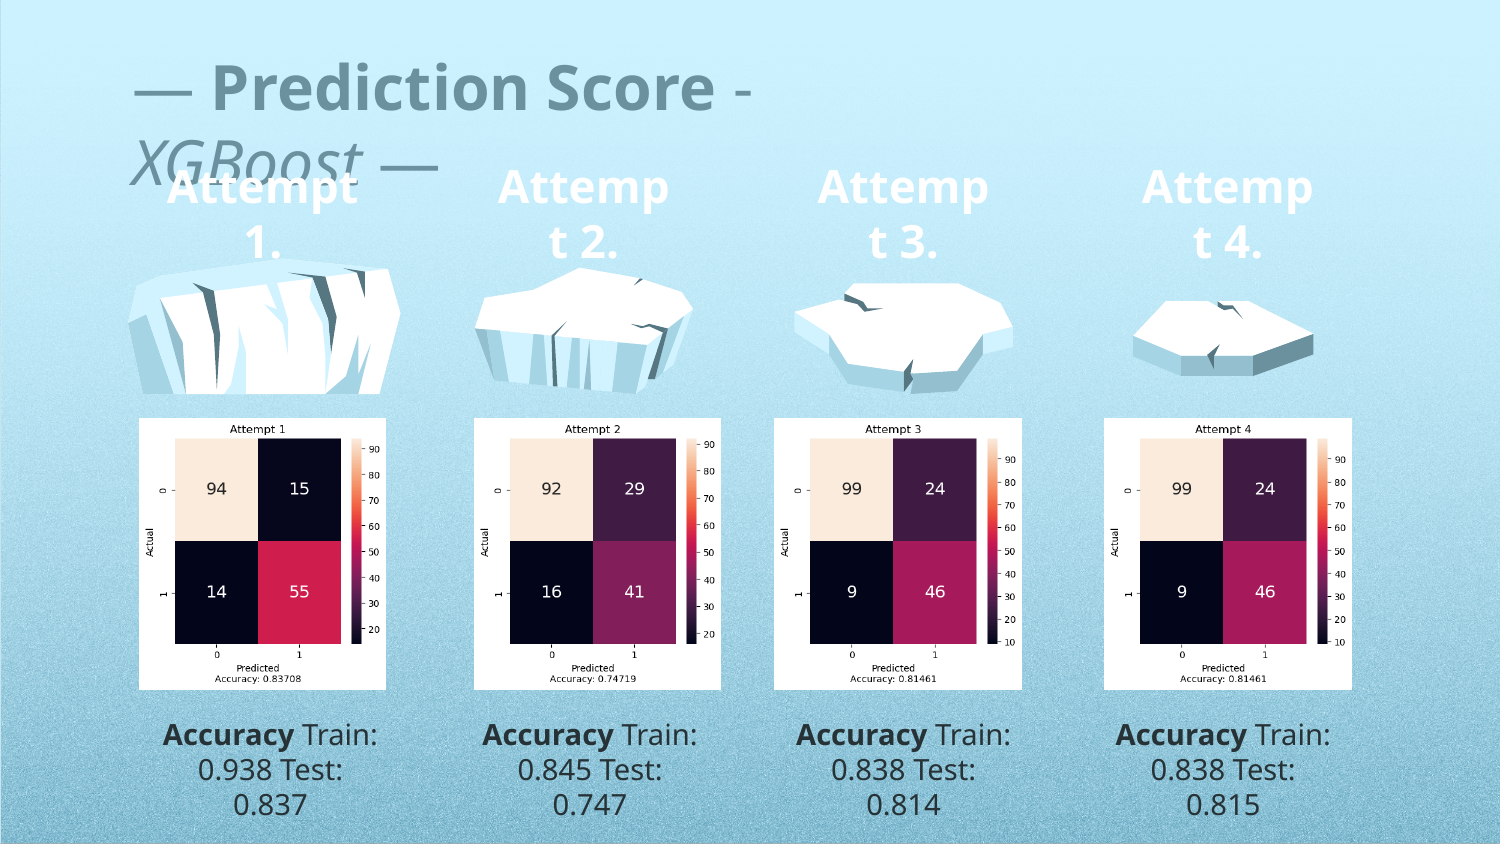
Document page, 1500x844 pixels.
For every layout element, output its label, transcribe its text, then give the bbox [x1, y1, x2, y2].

title Attempt 3. [794, 190, 1013, 237]
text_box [794, 283, 1014, 395]
subtitle Accuracy Train: 0.838 Test: 0.815 [1094, 713, 1352, 825]
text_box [1133, 300, 1314, 377]
subtitle Accuracy Train: 0.845 Test: 0.747 [461, 713, 719, 825]
subtitle Accuracy Train: 0.838 Test: 0.814 [774, 713, 1033, 825]
title Attempt 1. [126, 190, 400, 237]
title Attempt 4. [1118, 190, 1338, 237]
picture [0, 0, 1500, 844]
title — Prediction Score - XGBoost — [116, 88, 960, 159]
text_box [127, 258, 401, 395]
subtitle Prediction Accuracy Train: 0.938 Test: 0.837 [141, 713, 400, 825]
title Attempt 2. [474, 190, 694, 237]
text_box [474, 267, 694, 395]
